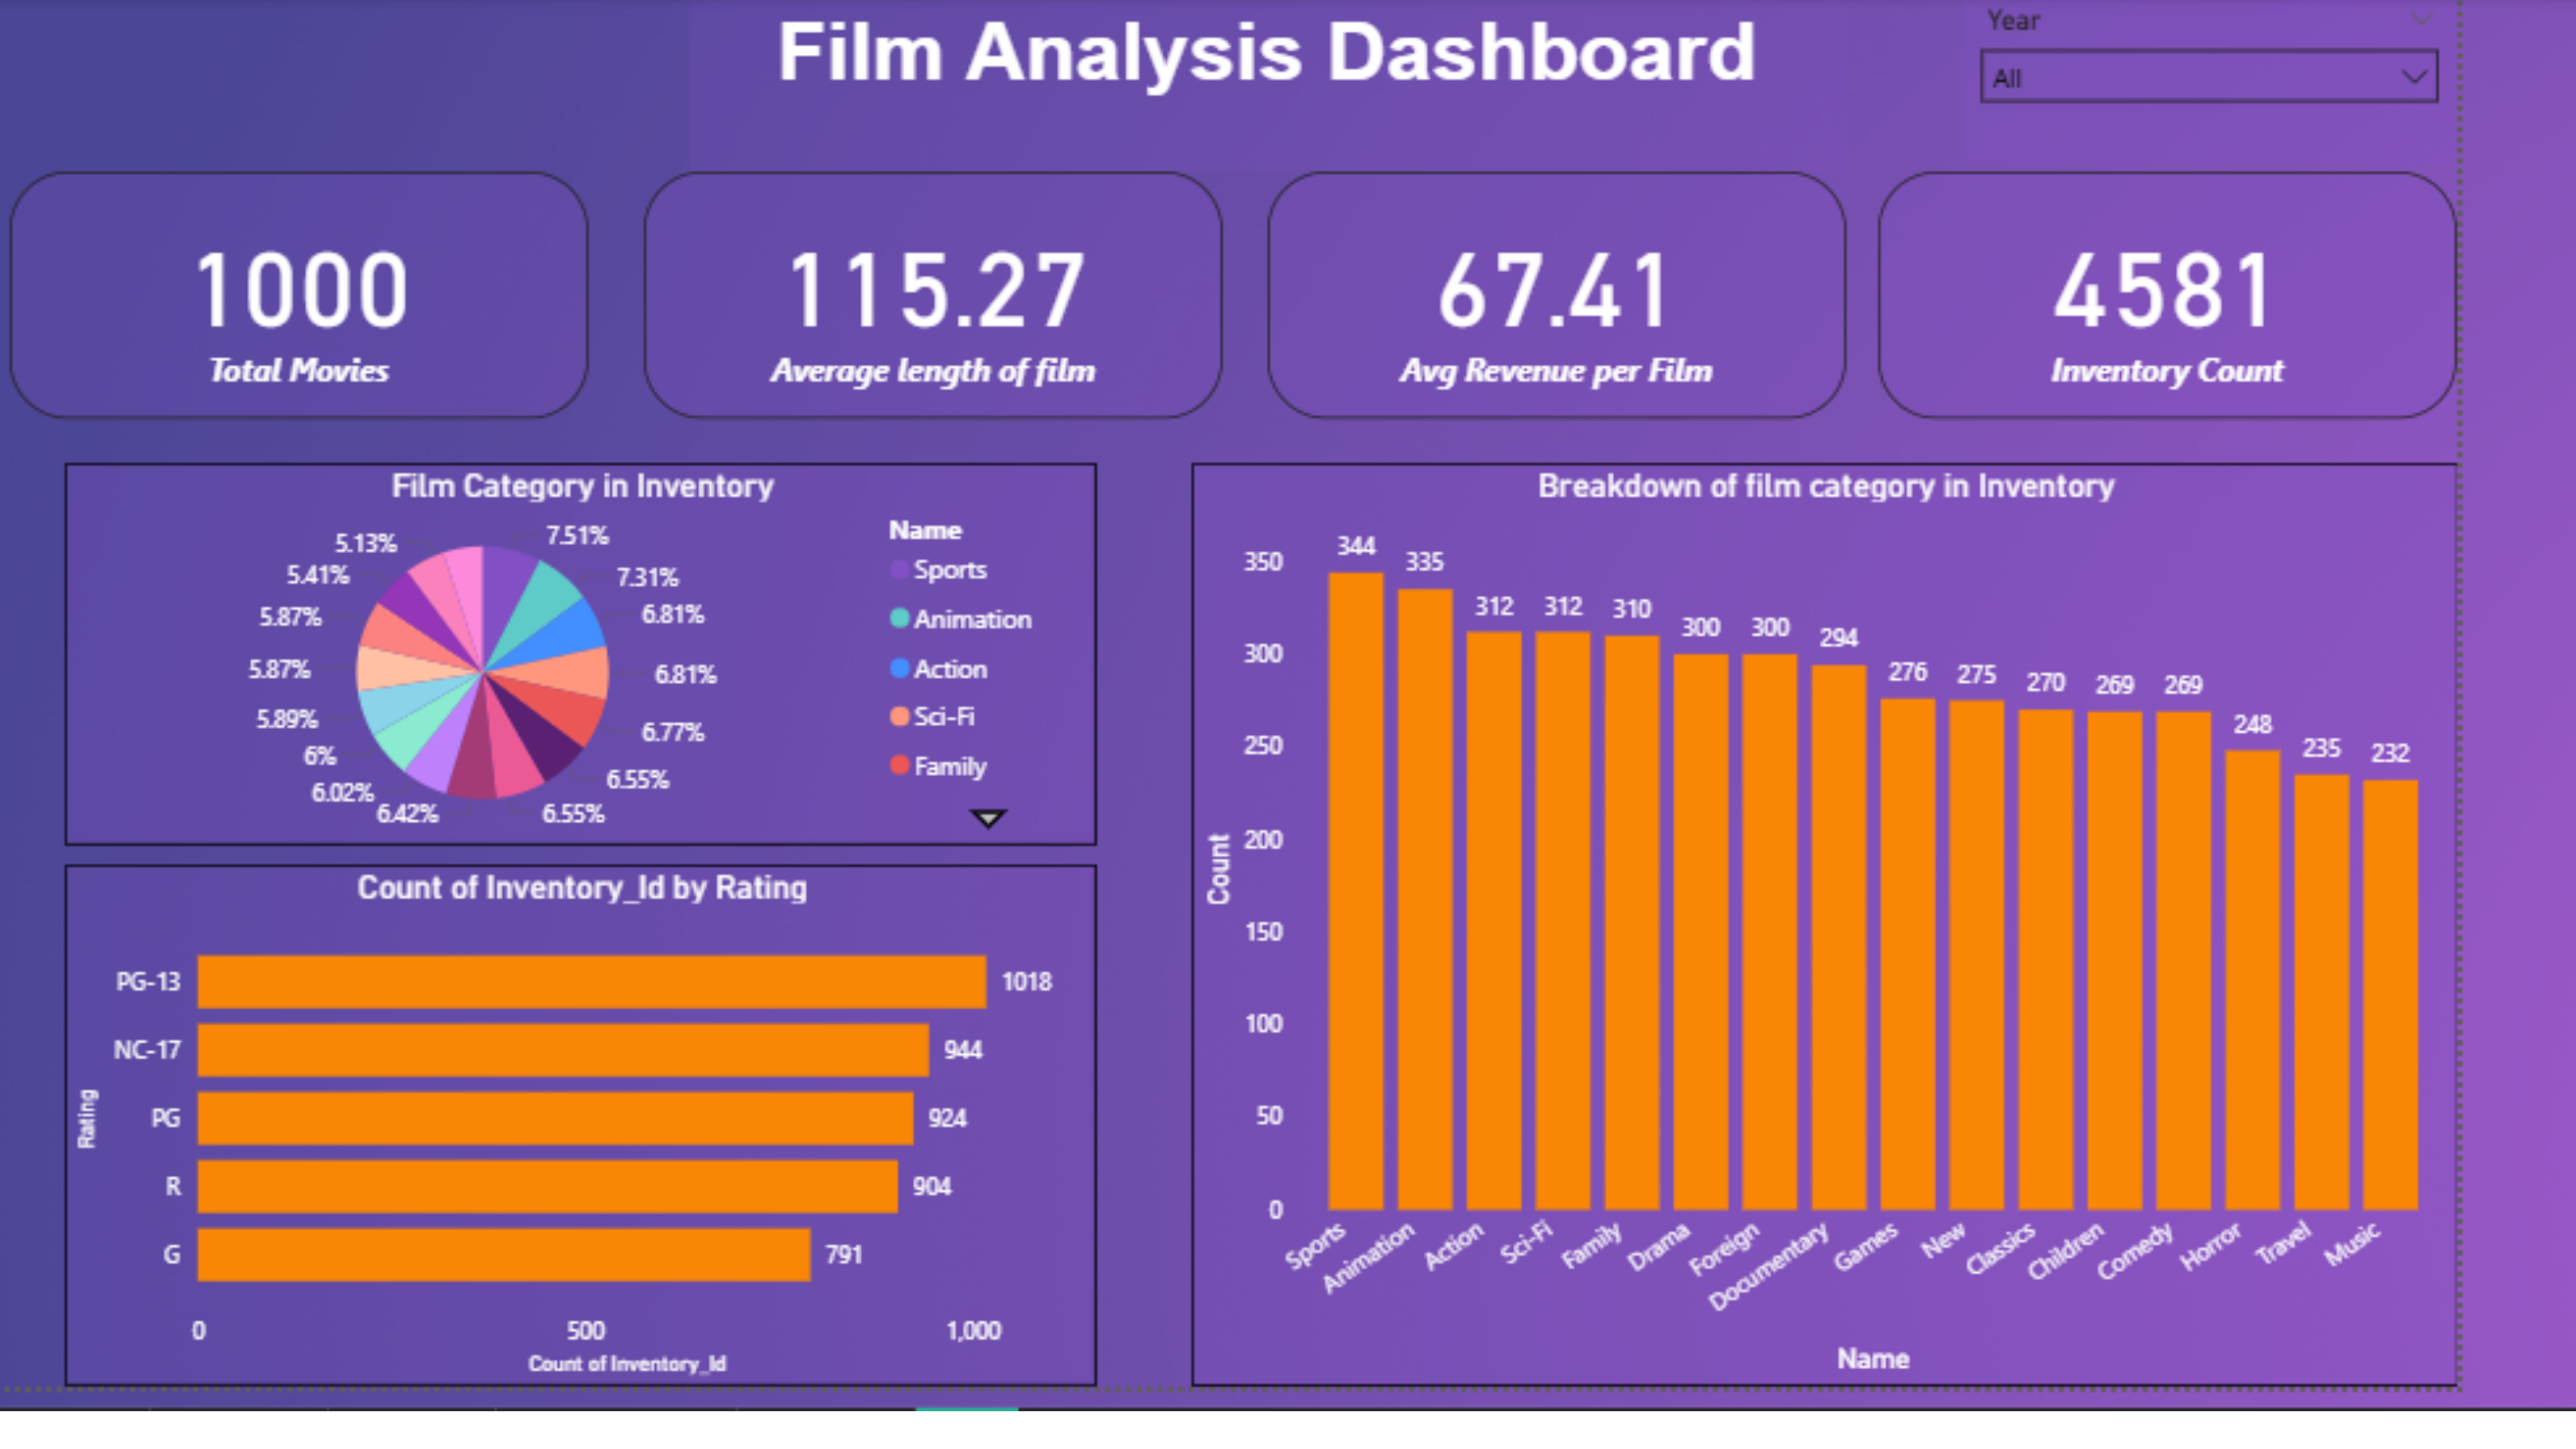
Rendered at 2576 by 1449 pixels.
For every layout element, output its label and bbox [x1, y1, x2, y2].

text_box [0, 0, 2576, 1411]
